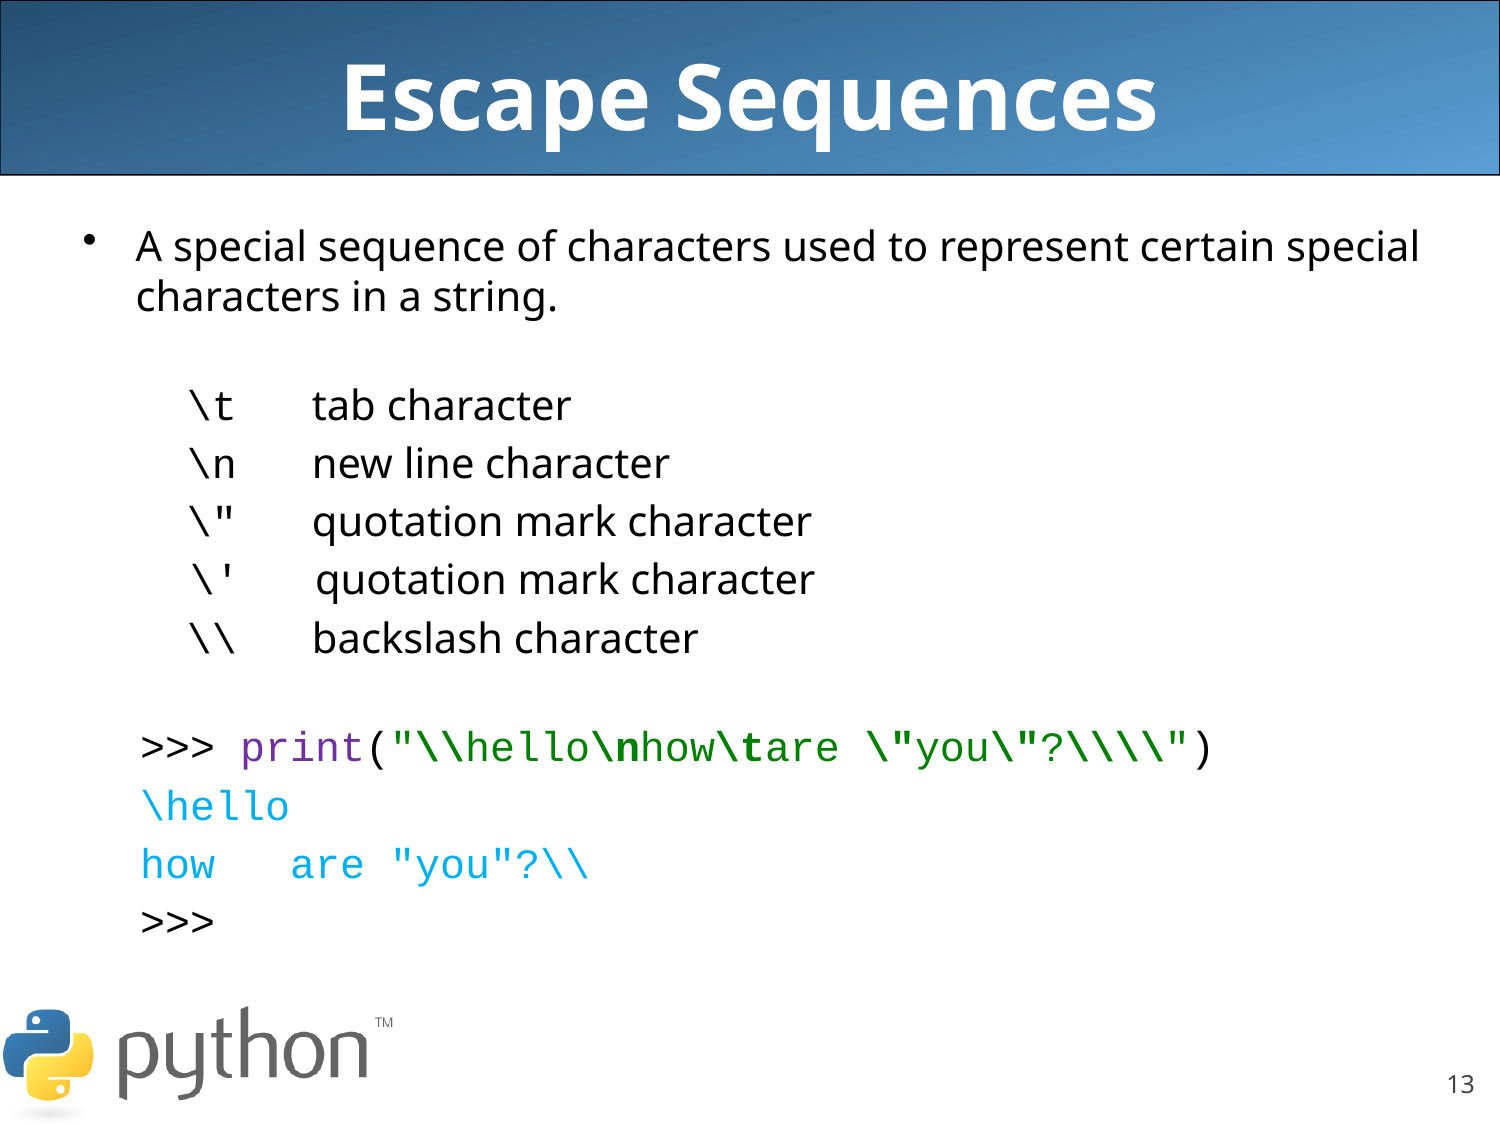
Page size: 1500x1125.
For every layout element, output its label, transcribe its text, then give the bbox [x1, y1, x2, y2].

title Escape Sequences [75, 0, 1425, 188]
picture [0, 999, 402, 1123]
list A special sequence of characters used to represent certain special characters in a string. \t tab character \n new line character \" quotation mark character \' quotation mark character \\ backslash character >>> print("\\hello\nhow\tare \"you\"?\\\\") \hello how are "you"?\\ >>> [50, 212, 1475, 1025]
